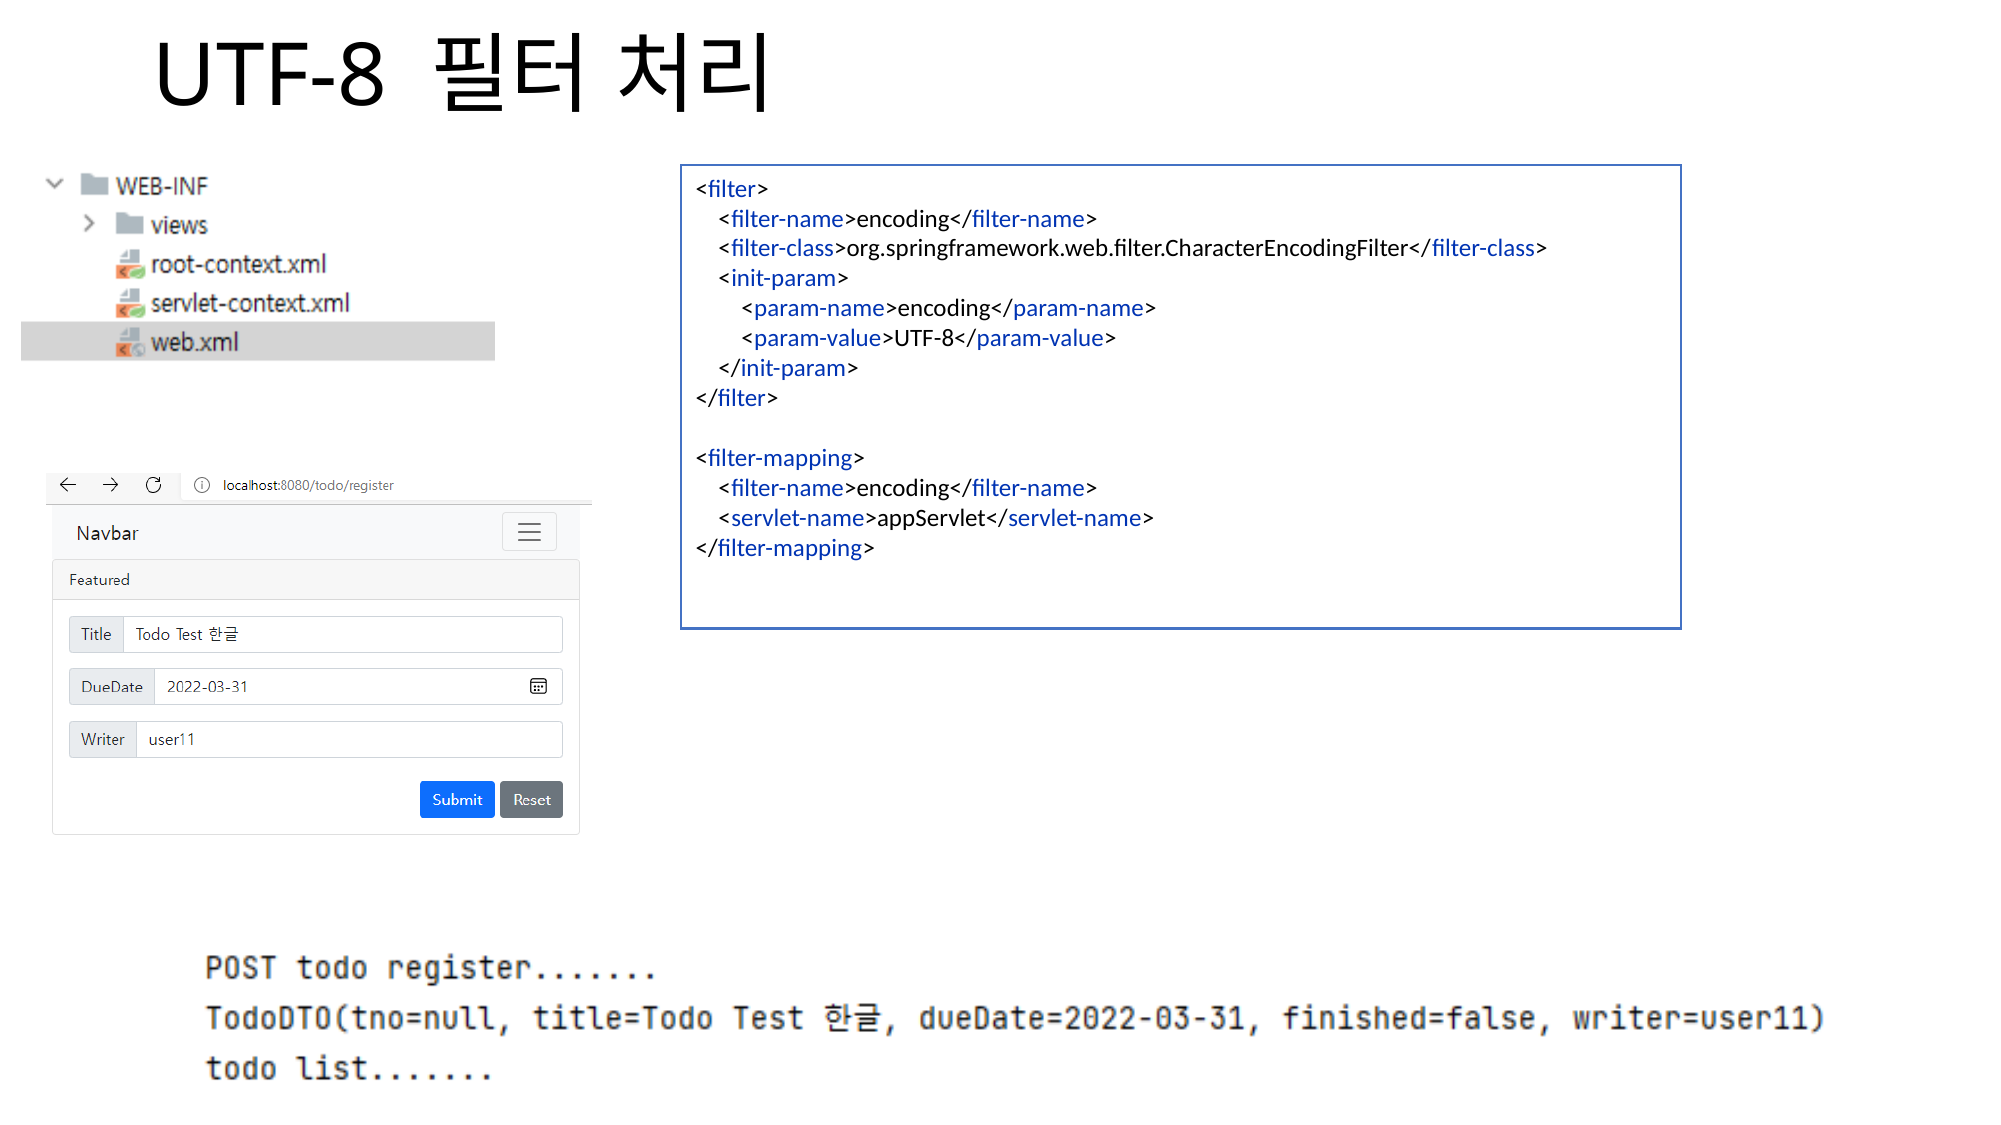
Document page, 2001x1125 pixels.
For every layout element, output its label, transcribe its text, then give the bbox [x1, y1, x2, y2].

picture [192, 945, 1837, 1103]
picture [46, 473, 592, 838]
title UTF-8 필터 처리 [137, 22, 1863, 132]
picture [21, 164, 495, 365]
text_box <filter> <filter-name>encoding</filter-name> <filter-class>org.springframework.web.filter.CharacterEncodingFilter</filter-class> <init-param> <param-name>encoding</param-name> <param-value>UTF-8</param-value> </init-param> </filter> <filter-mapping> <filter-name>encoding</filter-name> <servlet-name>appServlet</servlet-name> </filter-mapping> [680, 164, 1682, 630]
